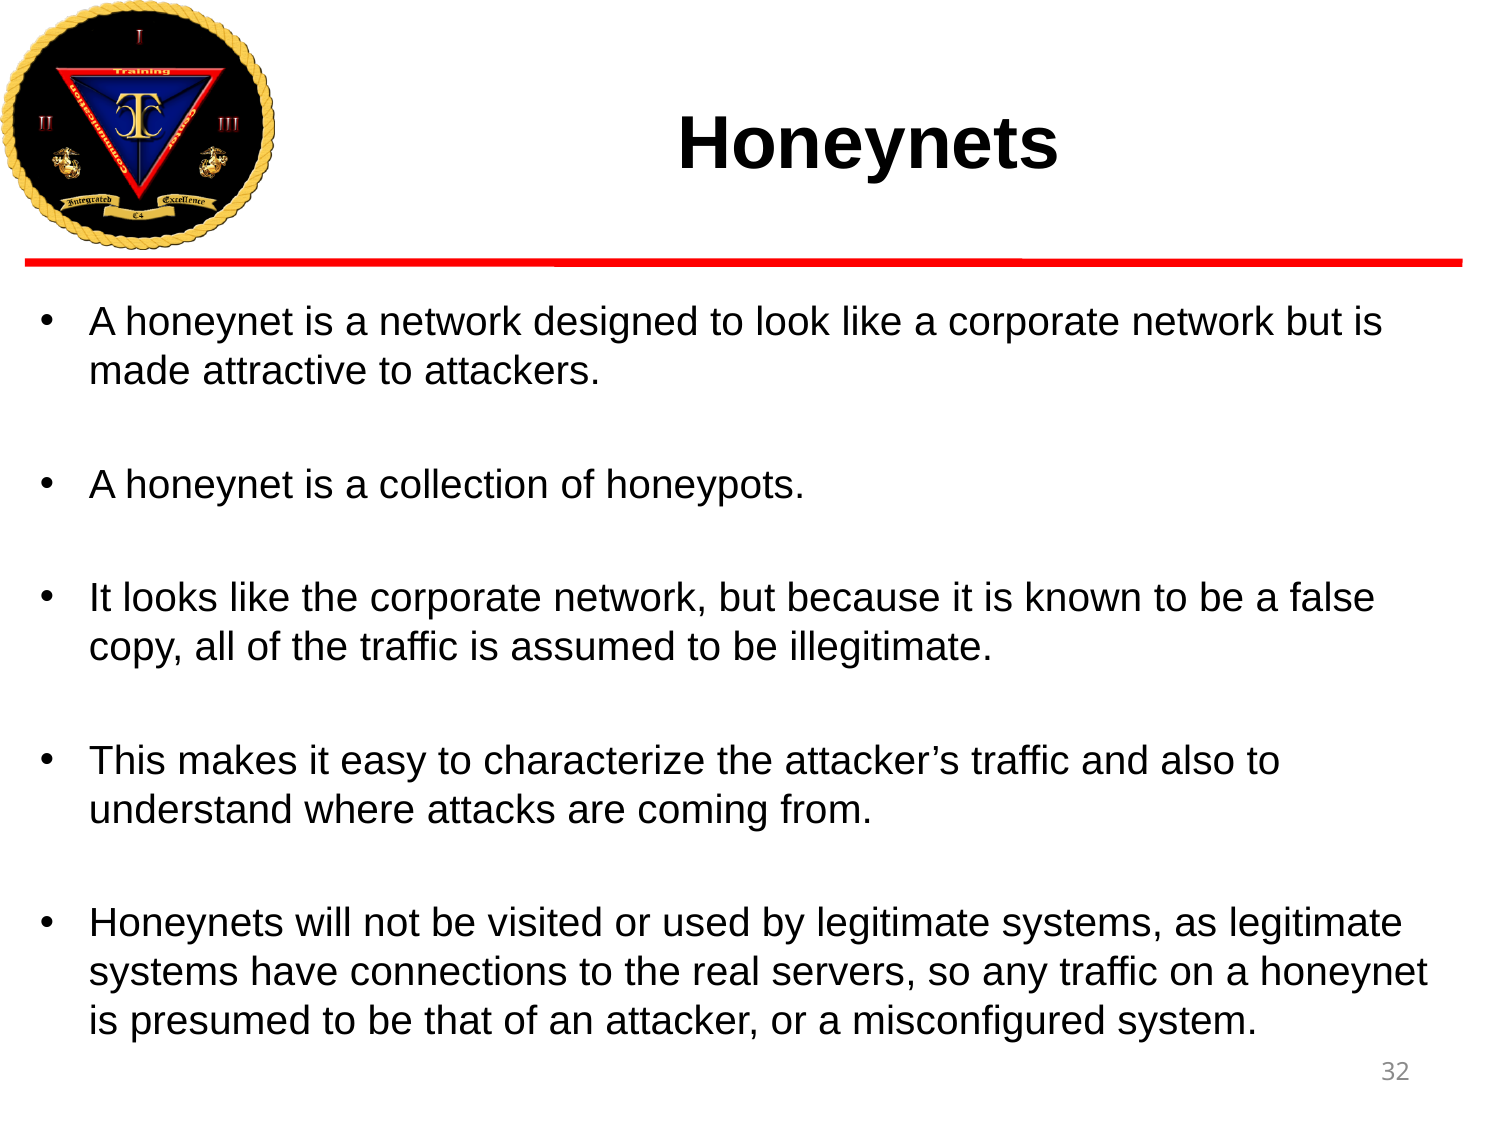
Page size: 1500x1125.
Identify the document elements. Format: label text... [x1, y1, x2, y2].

list A honeynet is a network designed to look like a corporate network but is made attractive to attackers. A honeynet is a collection of honeypots. It looks like the corporate network, but because it is known to be a false copy, all of the traffic is assumed to be illegitimate. This makes it easy to characterize the attacker’s traffic and also to understand where attacks are coming from. Honeynets will not be visited or used by legitimate systems, as legitimate systems have connections to the real servers, so any traffic on a honeynet is presumed to be that of an attacker, or a misconfigured system. [24, 287, 1463, 1081]
slide_number 32 [1074, 1042, 1425, 1103]
picture [0, 0, 275, 250]
title Honeynets [274, 44, 1463, 233]
